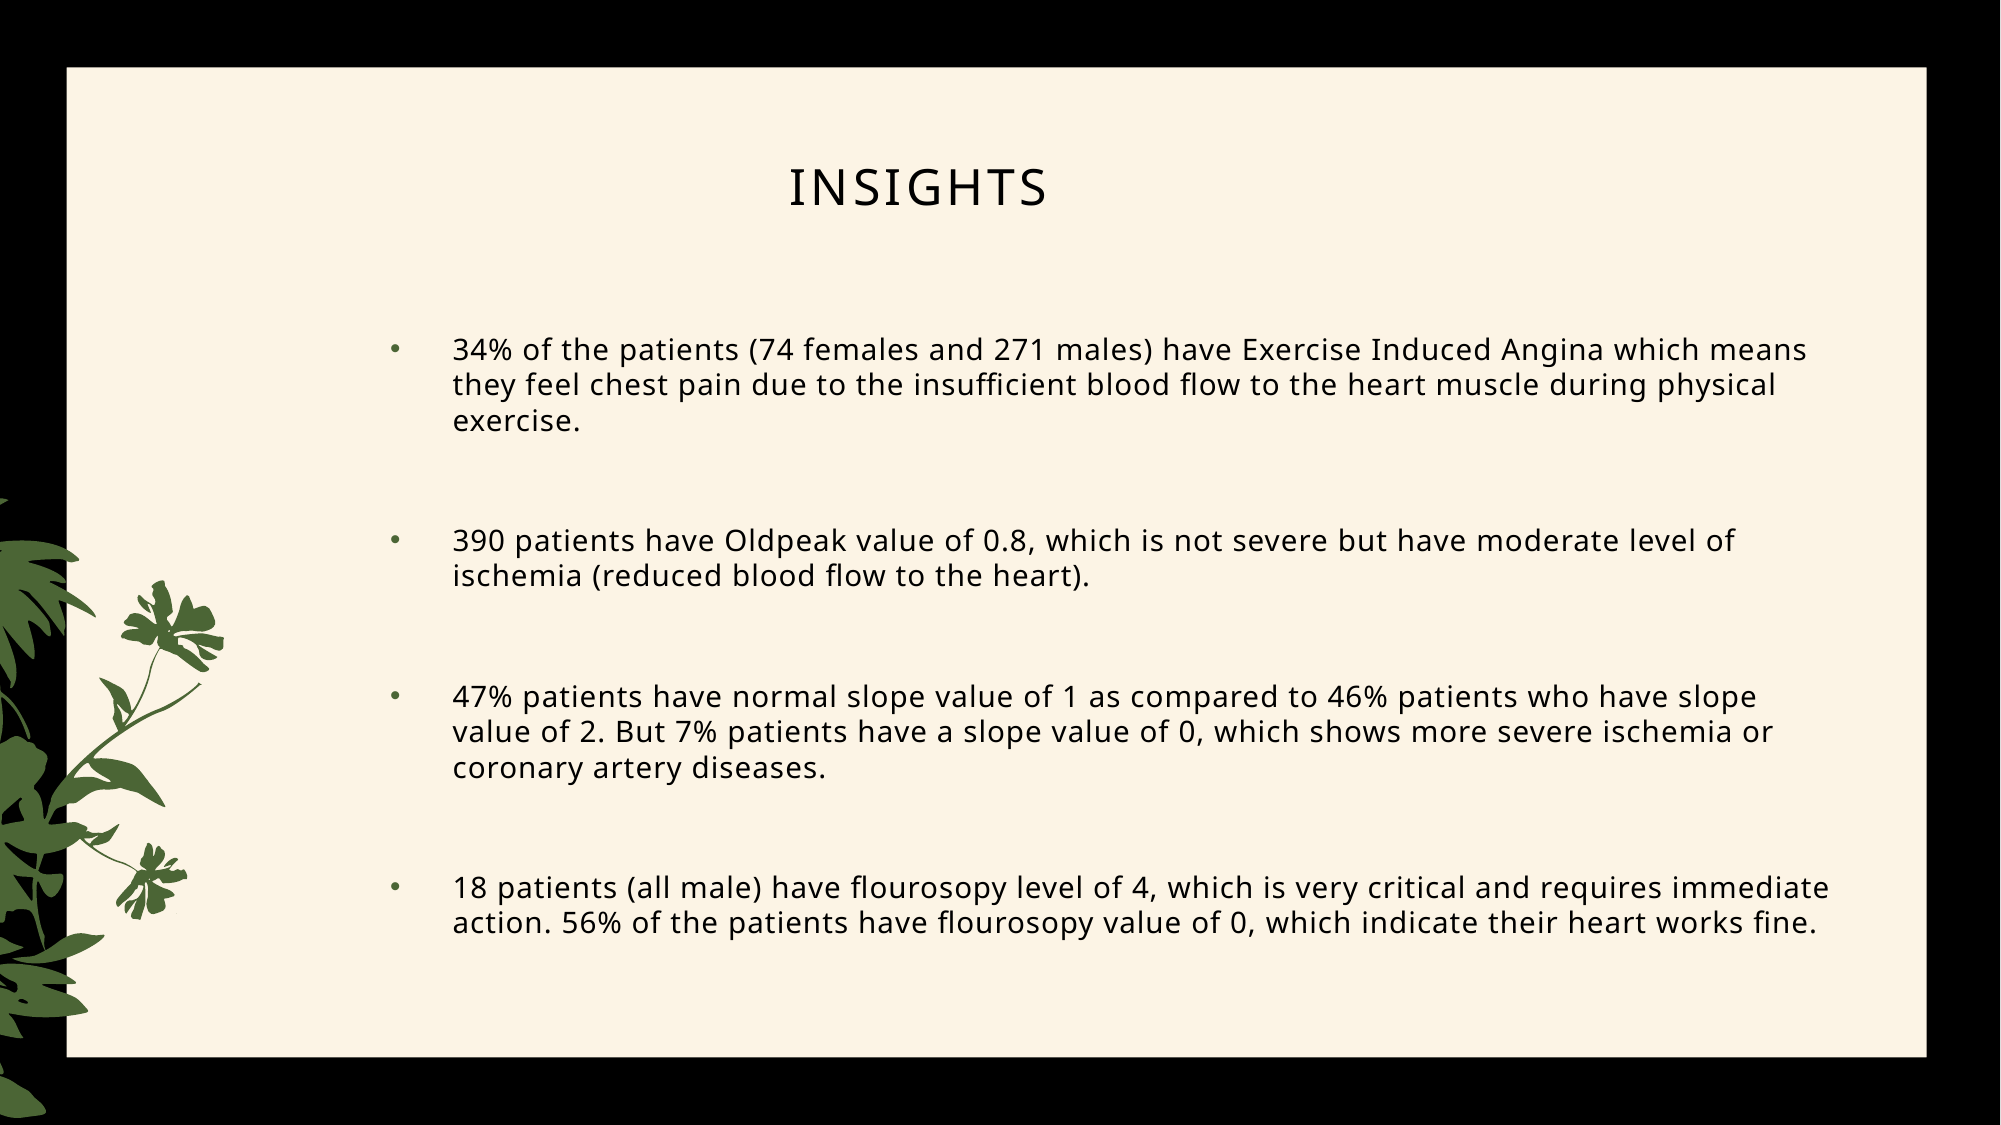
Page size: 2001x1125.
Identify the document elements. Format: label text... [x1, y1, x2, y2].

list 34% of the patients (74 females and 271 males) have Exercise Induced Angina which means they feel chest pain due to the insufficient blood flow to the heart muscle during physical exercise. 390 patients have Oldpeak value of 0.8, which is not severe but have moderate level of ischemia (reduced blood flow to the heart). 47% patients have normal slope value of 1 as compared to 46% patients who have slope value of 2. But 7% patients have a slope value of 0, which shows more severe ischemia or coronary artery diseases. 18 patients (all male) have flourosopy level of 4, which is very critical and requires immediate action. 56% of the patients have flourosopy value of 0, which indicate their heart works fine. [390, 330, 1834, 960]
title Insights [243, 114, 1594, 265]
